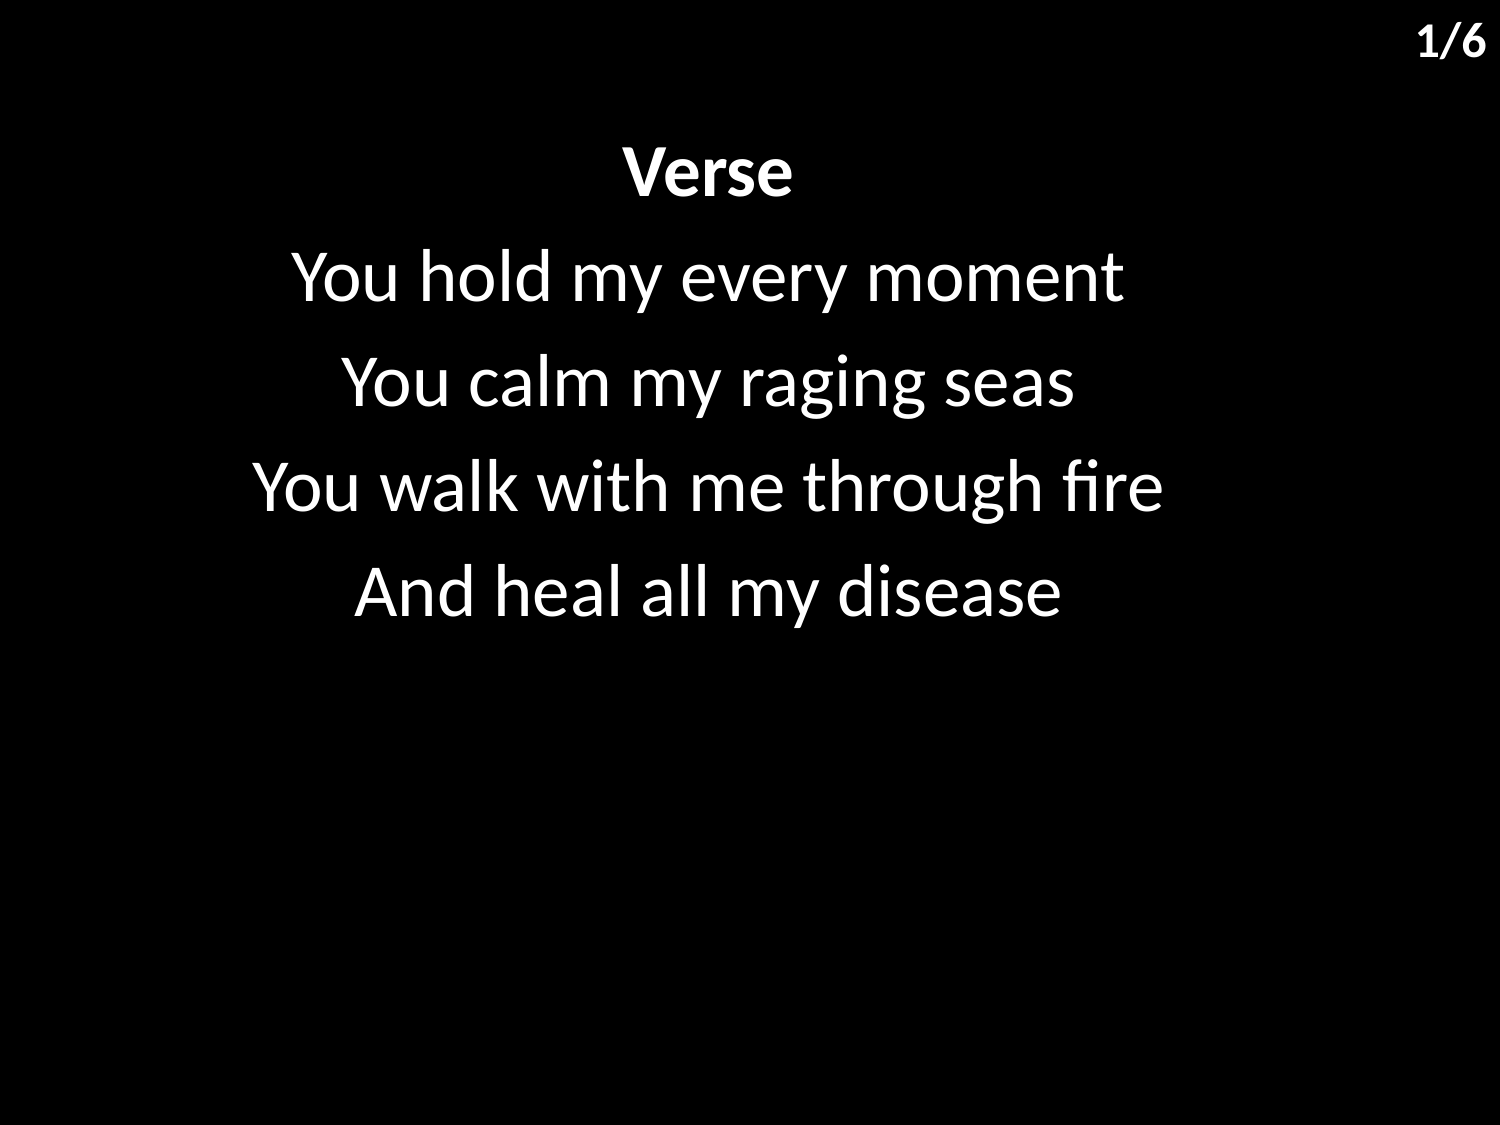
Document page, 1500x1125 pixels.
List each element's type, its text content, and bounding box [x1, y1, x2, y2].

text_box 1/6 [1399, 0, 1500, 75]
subtitle Verse You hold my every moment You calm my raging seas You walk with me through fire And heal all my disease [0, 113, 1418, 1125]
